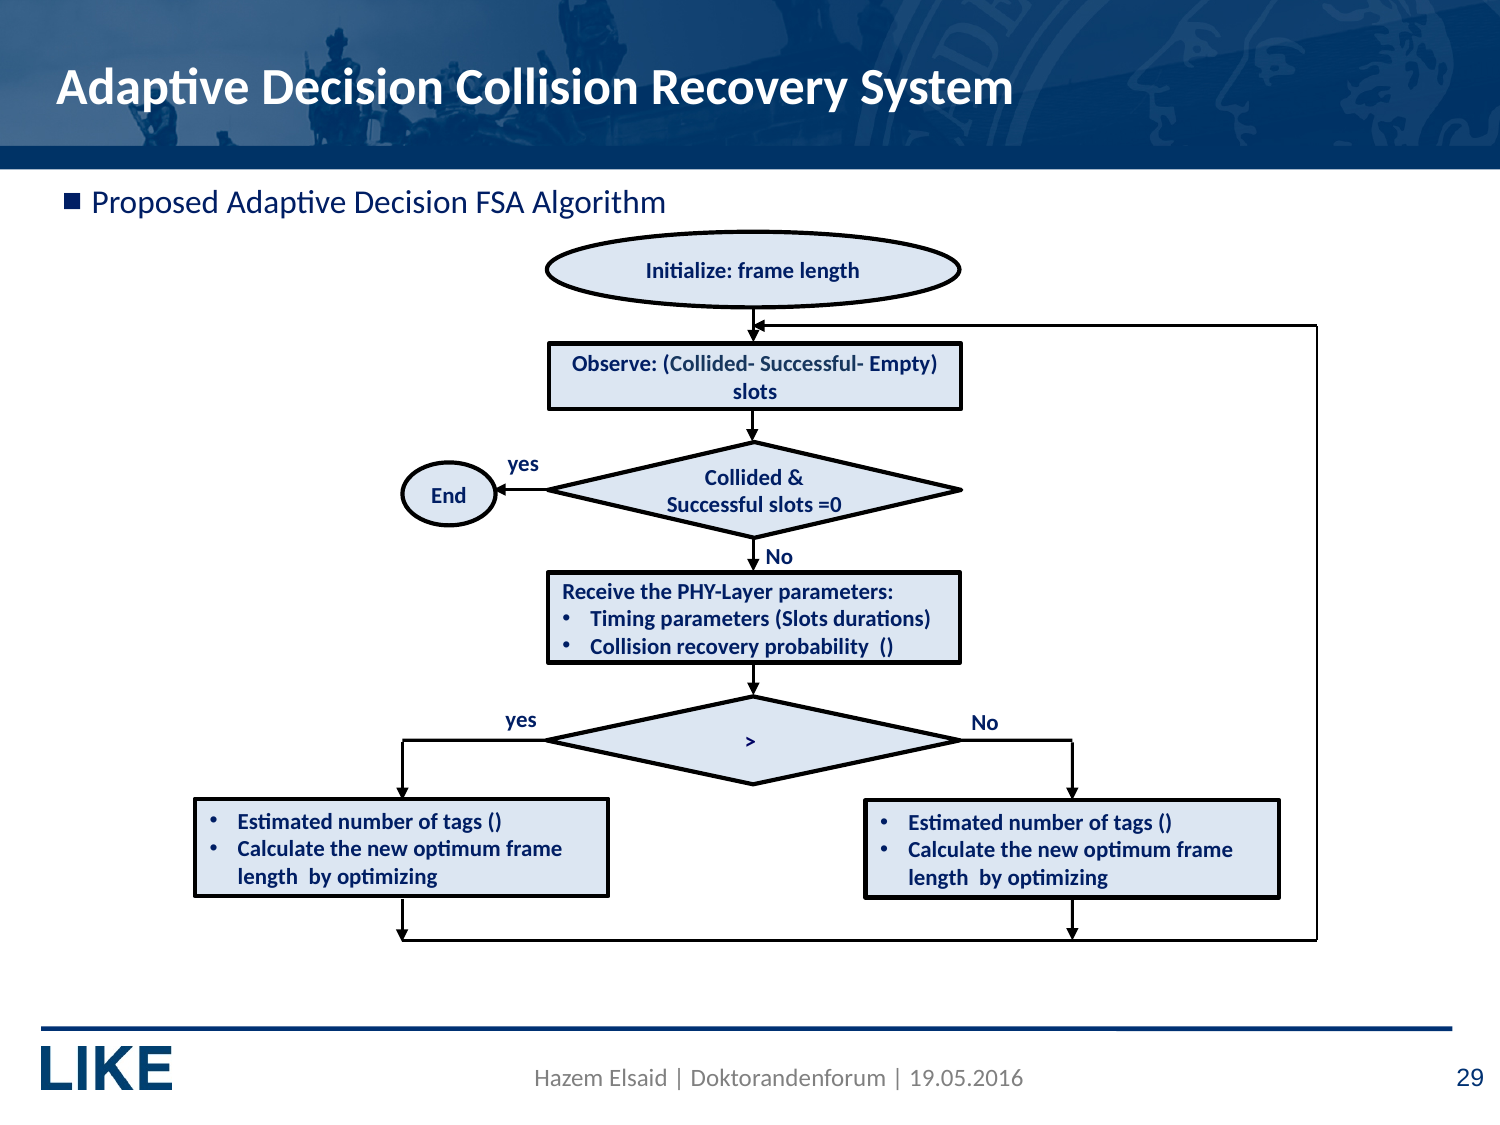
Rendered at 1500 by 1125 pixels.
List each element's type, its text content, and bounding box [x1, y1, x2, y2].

list Proposed Adaptive Decision FSA Algorithm [47, 172, 1447, 1024]
title Adaptive Decision Collision Recovery System [41, 30, 1459, 138]
picture [0, 0, 1500, 145]
picture [41, 1046, 172, 1090]
text_box Initialize: frame length [544, 229, 962, 310]
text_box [401, 325, 1318, 941]
